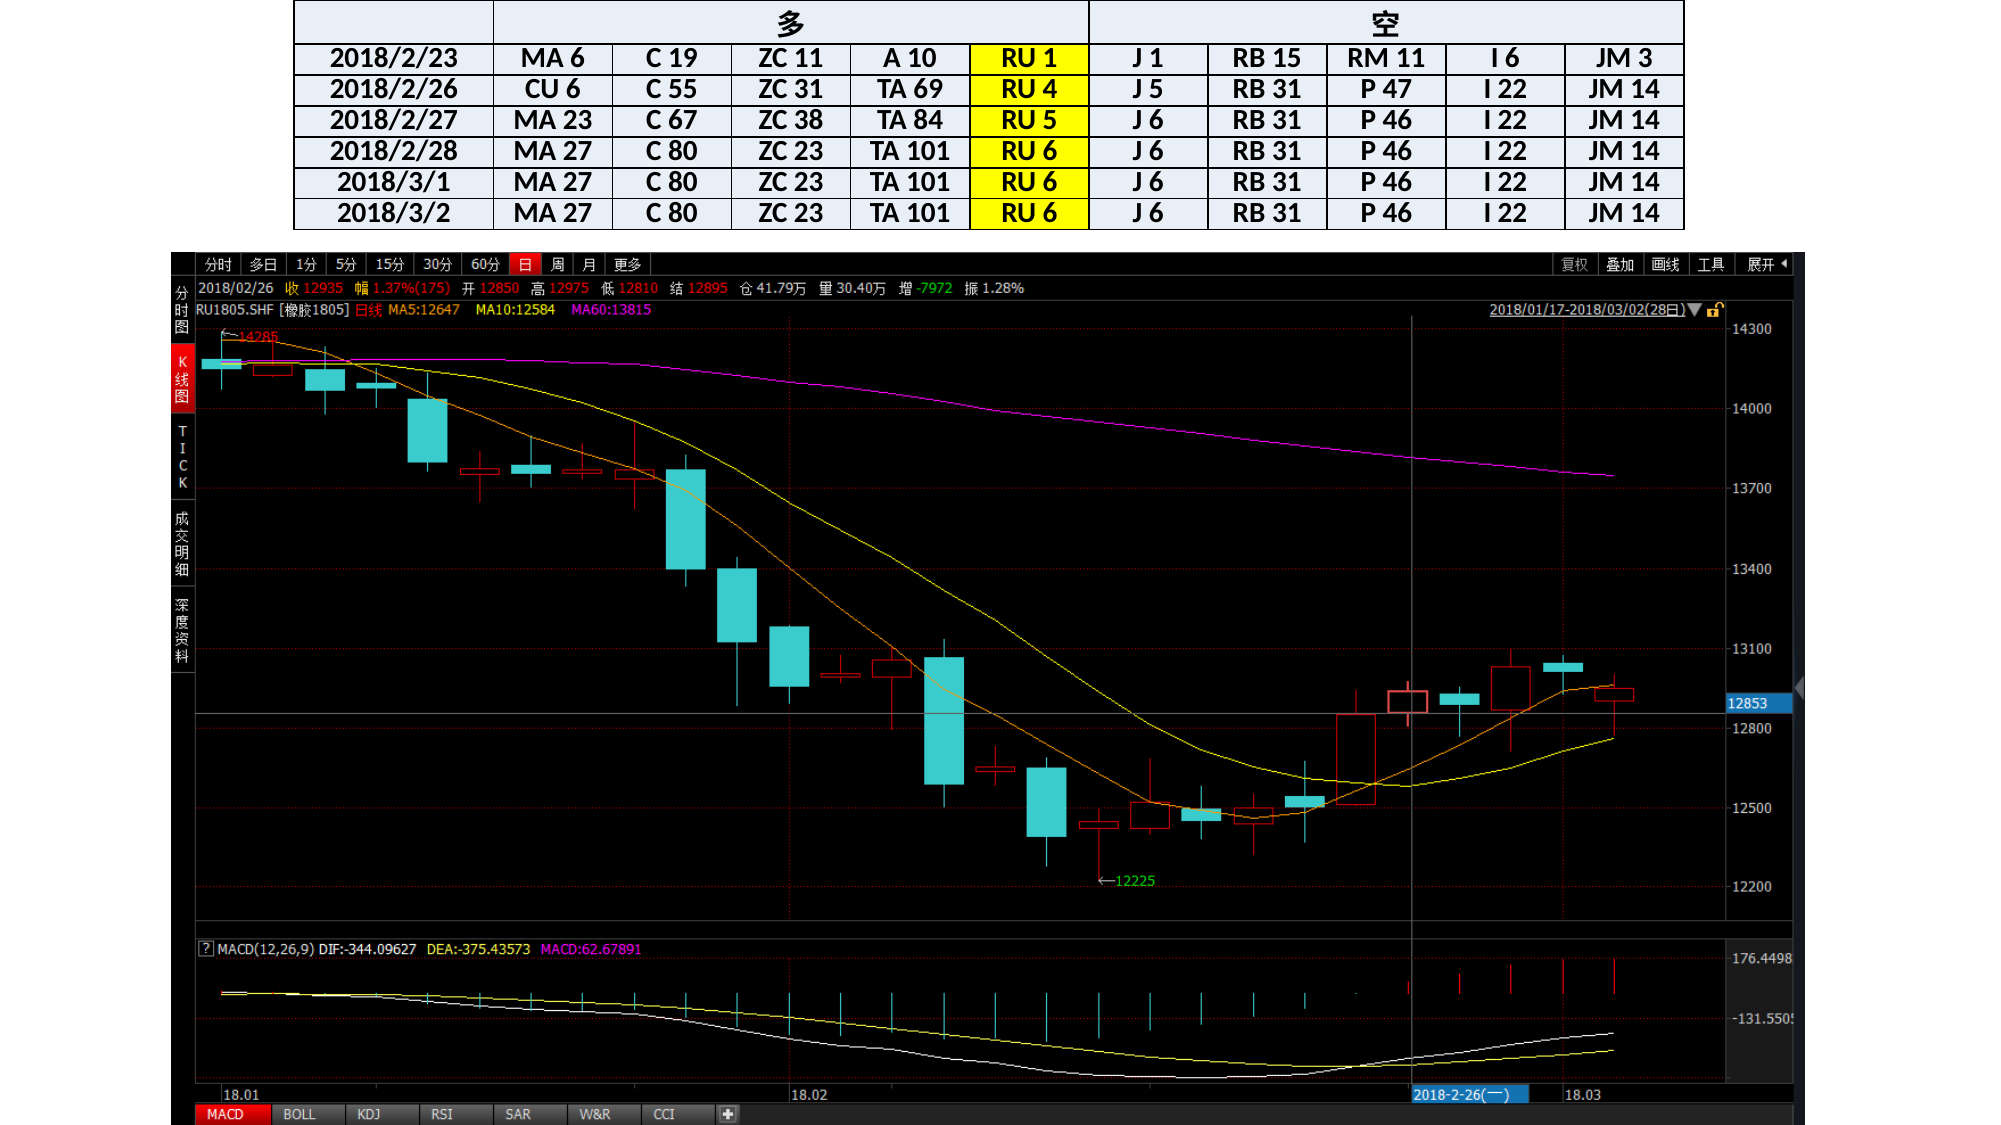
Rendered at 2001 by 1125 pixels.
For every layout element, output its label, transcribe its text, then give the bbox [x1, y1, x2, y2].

table_cell TA 69 [851, 76, 969, 105]
table_cell J 6 [1090, 107, 1207, 136]
table_cell RU 6 [971, 138, 1088, 167]
table_cell MA 27 [494, 199, 612, 229]
table_cell RB 31 [1209, 138, 1326, 167]
table_cell 2018/3/2 [295, 199, 493, 229]
table_cell JM 14 [1566, 107, 1683, 136]
table_cell I 22 [1447, 169, 1564, 198]
table_cell ZC 23 [732, 169, 850, 198]
table_cell J 6 [1090, 199, 1207, 229]
table_cell TA 101 [851, 199, 969, 229]
table_cell 2018/2/27 [295, 107, 493, 136]
table_cell CU 6 [494, 76, 612, 105]
table_cell C 80 [613, 199, 731, 229]
table_cell RU 5 [971, 107, 1088, 136]
table_cell J 5 [1090, 76, 1207, 105]
table_cell I 22 [1447, 76, 1564, 105]
table_cell J 1 [1090, 45, 1207, 74]
table_cell A 10 [851, 45, 969, 74]
table_cell RU 6 [971, 199, 1088, 229]
table_cell MA 23 [494, 107, 612, 136]
table_cell RM 11 [1328, 45, 1445, 74]
table_cell C 67 [613, 107, 731, 136]
table_cell MA 6 [494, 45, 612, 74]
table_header 多 [494, 1, 1088, 43]
table_cell P 47 [1328, 76, 1445, 105]
table_cell I 22 [1447, 107, 1564, 136]
table_cell P 46 [1328, 169, 1445, 198]
table_cell MA 27 [494, 169, 612, 198]
table_cell ZC 11 [732, 45, 850, 74]
table_cell JM 14 [1566, 138, 1683, 167]
table_cell ZC 23 [732, 199, 850, 229]
table_cell 2018/2/26 [295, 76, 493, 105]
table_header 空 [1090, 1, 1683, 43]
table_cell P 46 [1328, 199, 1445, 229]
table_cell RU 1 [971, 45, 1088, 74]
table_cell C 80 [613, 138, 731, 167]
table_cell I 22 [1447, 138, 1564, 167]
table_cell 2018/3/1 [295, 169, 493, 198]
table_cell MA 27 [494, 138, 612, 167]
table_cell 2018/2/28 [295, 138, 493, 167]
table_cell RU 6 [971, 169, 1088, 198]
table_cell I 6 [1447, 45, 1564, 74]
table_cell C 19 [613, 45, 731, 74]
table_cell ZC 38 [732, 107, 850, 136]
table_cell TA 101 [851, 169, 969, 198]
table_cell TA 84 [851, 107, 969, 136]
table_header [295, 1, 493, 43]
table_cell C 80 [613, 169, 731, 198]
table_cell J 6 [1090, 169, 1207, 198]
table_cell JM 14 [1566, 199, 1683, 229]
table_cell P 46 [1328, 107, 1445, 136]
table_cell C 55 [613, 76, 731, 105]
table_cell ZC 23 [732, 138, 850, 167]
picture [171, 252, 1805, 1125]
table_cell P 46 [1328, 138, 1445, 167]
table_cell 2018/2/23 [295, 45, 493, 74]
table_cell RB 31 [1209, 107, 1326, 136]
table_cell ZC 31 [732, 76, 850, 105]
table_cell JM 3 [1566, 45, 1683, 74]
table_cell I 22 [1447, 199, 1564, 229]
table_cell RB 31 [1209, 199, 1326, 229]
table_cell RB 31 [1209, 169, 1326, 198]
table_cell J 6 [1090, 138, 1207, 167]
table_cell TA 101 [851, 138, 969, 167]
table_cell JM 14 [1566, 76, 1683, 105]
table_cell RB 15 [1209, 45, 1326, 74]
table_cell RB 31 [1209, 76, 1326, 105]
table_cell JM 14 [1566, 169, 1683, 198]
table_cell RU 4 [971, 76, 1088, 105]
